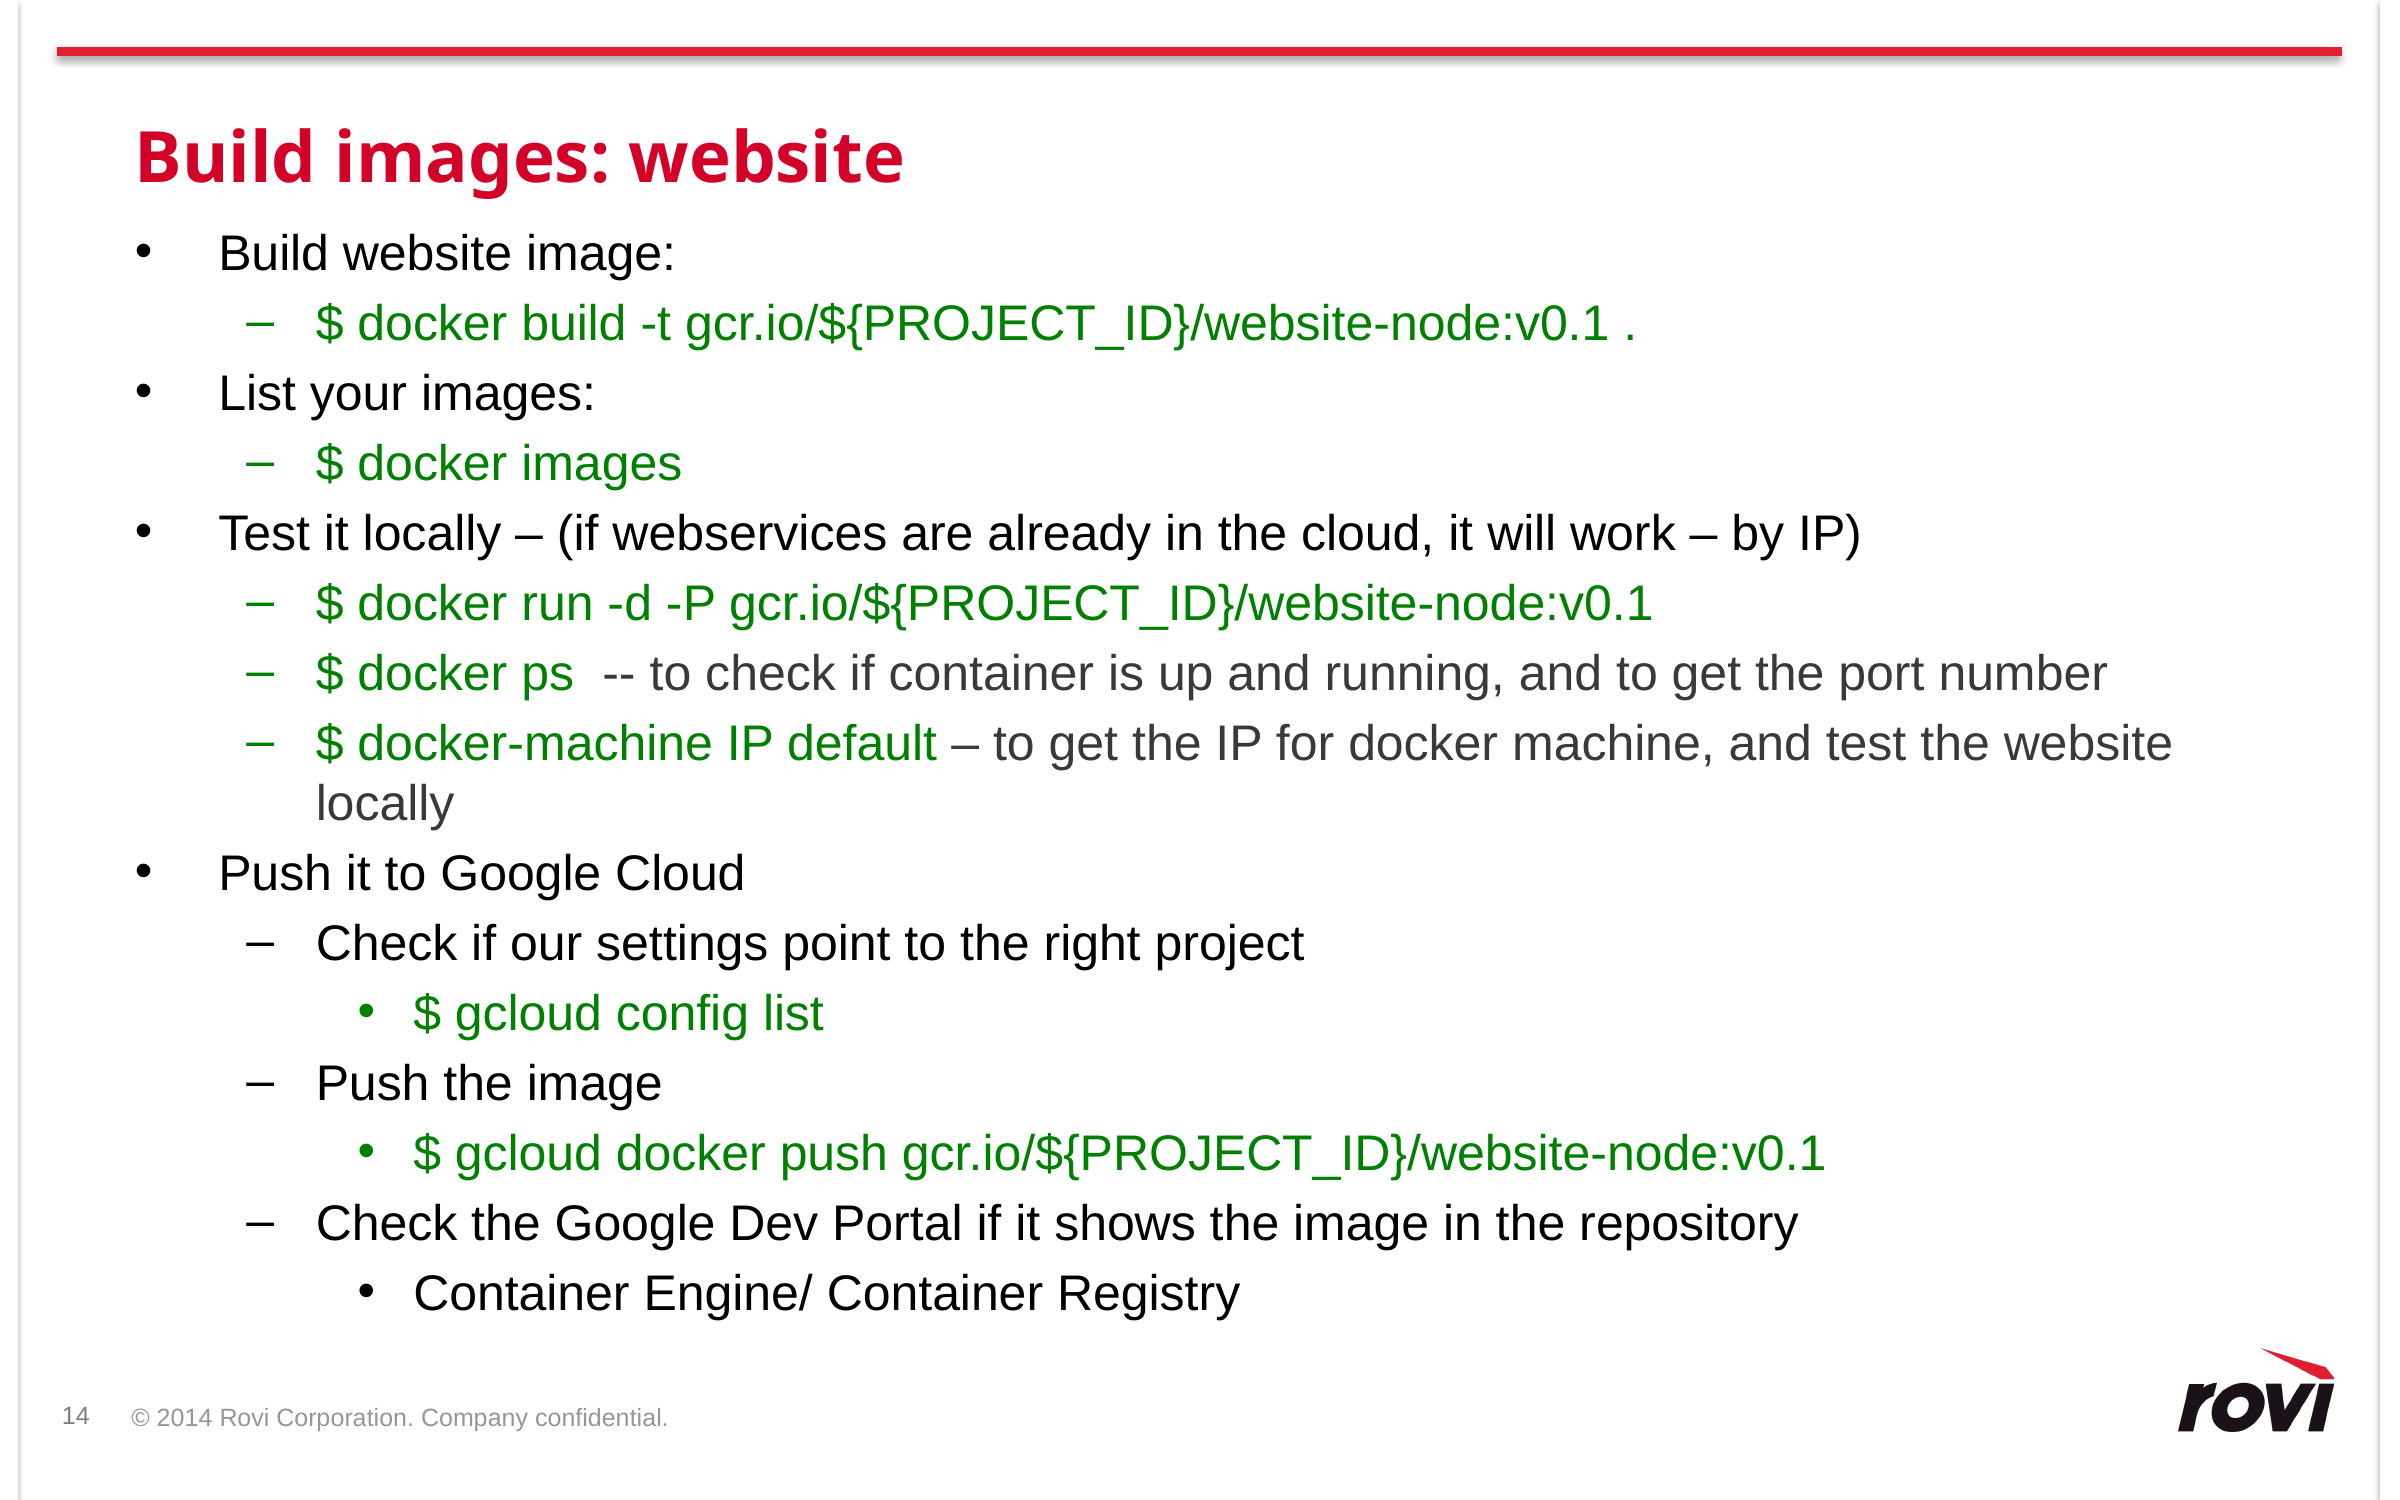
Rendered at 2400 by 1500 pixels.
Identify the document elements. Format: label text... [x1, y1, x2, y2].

list Build website image: $ docker build -t gcr.io/${PROJECT_ID}/website-node:v0.1 . List your images: $ docker images Test it locally – (if webservices are already in the cloud, it will work – by IP) $ docker run -d -P gcr.io/${PROJECT_ID}/website-node:v0.1 $ docker ps -- to check if container is up and running, and to get the port number $ docker-machine IP default – to get the IP for docker machine, and test the website locally Push it to Google Cloud Check if our settings point to the right project $ gcloud config list Push the image $ gcloud docker push gcr.io/${PROJECT_ID}/website-node:v0.1 Check the Google Dev Portal if it shows the image in the repository Container Engine/ Container Registry [120, 213, 2280, 1397]
title Build images: website [120, 95, 2400, 213]
